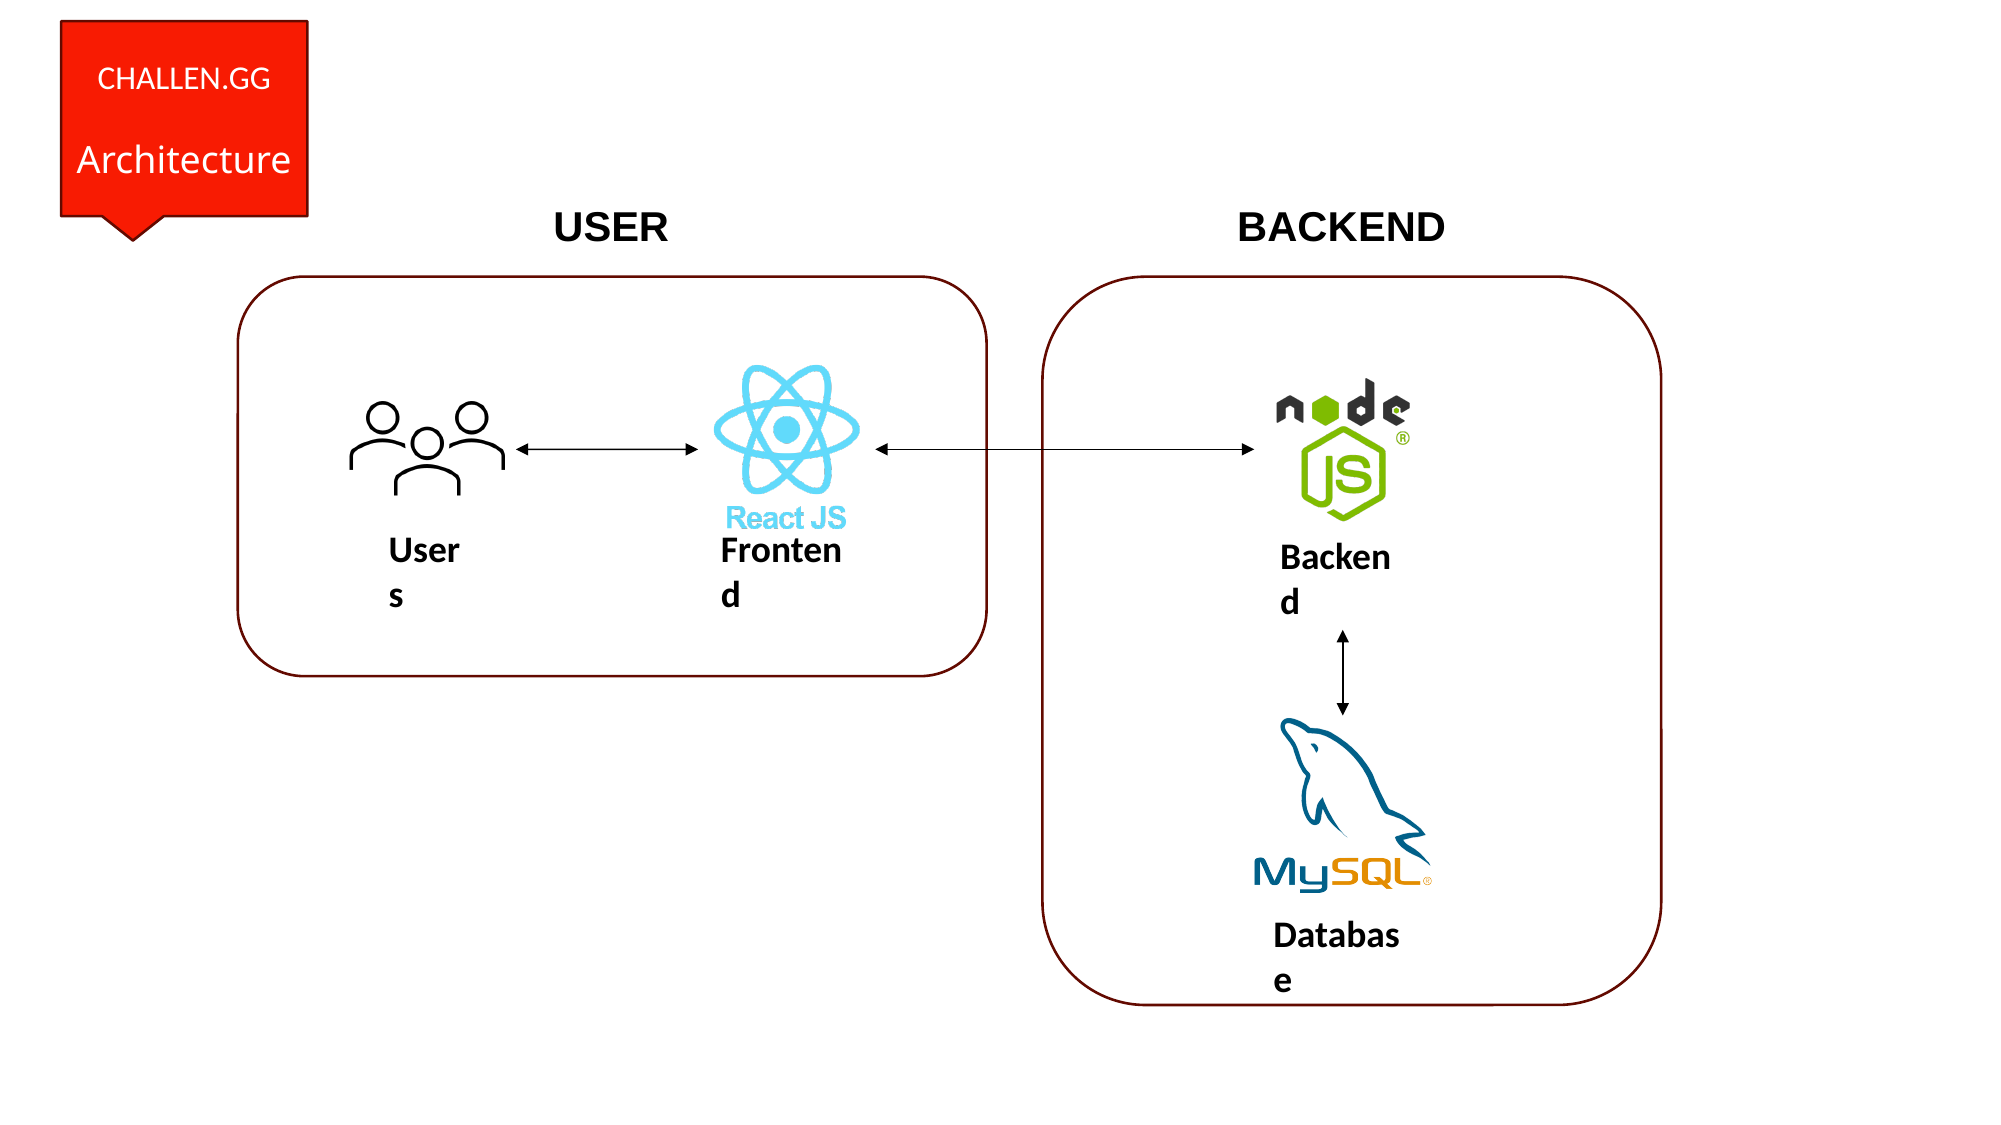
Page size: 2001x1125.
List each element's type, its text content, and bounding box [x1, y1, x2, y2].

text_box [1042, 276, 1662, 1006]
picture [697, 360, 876, 539]
text_box CHALLEN.GG Architecture [61, 21, 308, 241]
text_box USER [538, 191, 686, 257]
text_box BACKEND [1222, 191, 1464, 257]
picture [1253, 715, 1432, 893]
text_box [237, 276, 987, 677]
picture [1253, 360, 1432, 539]
picture [338, 360, 517, 539]
